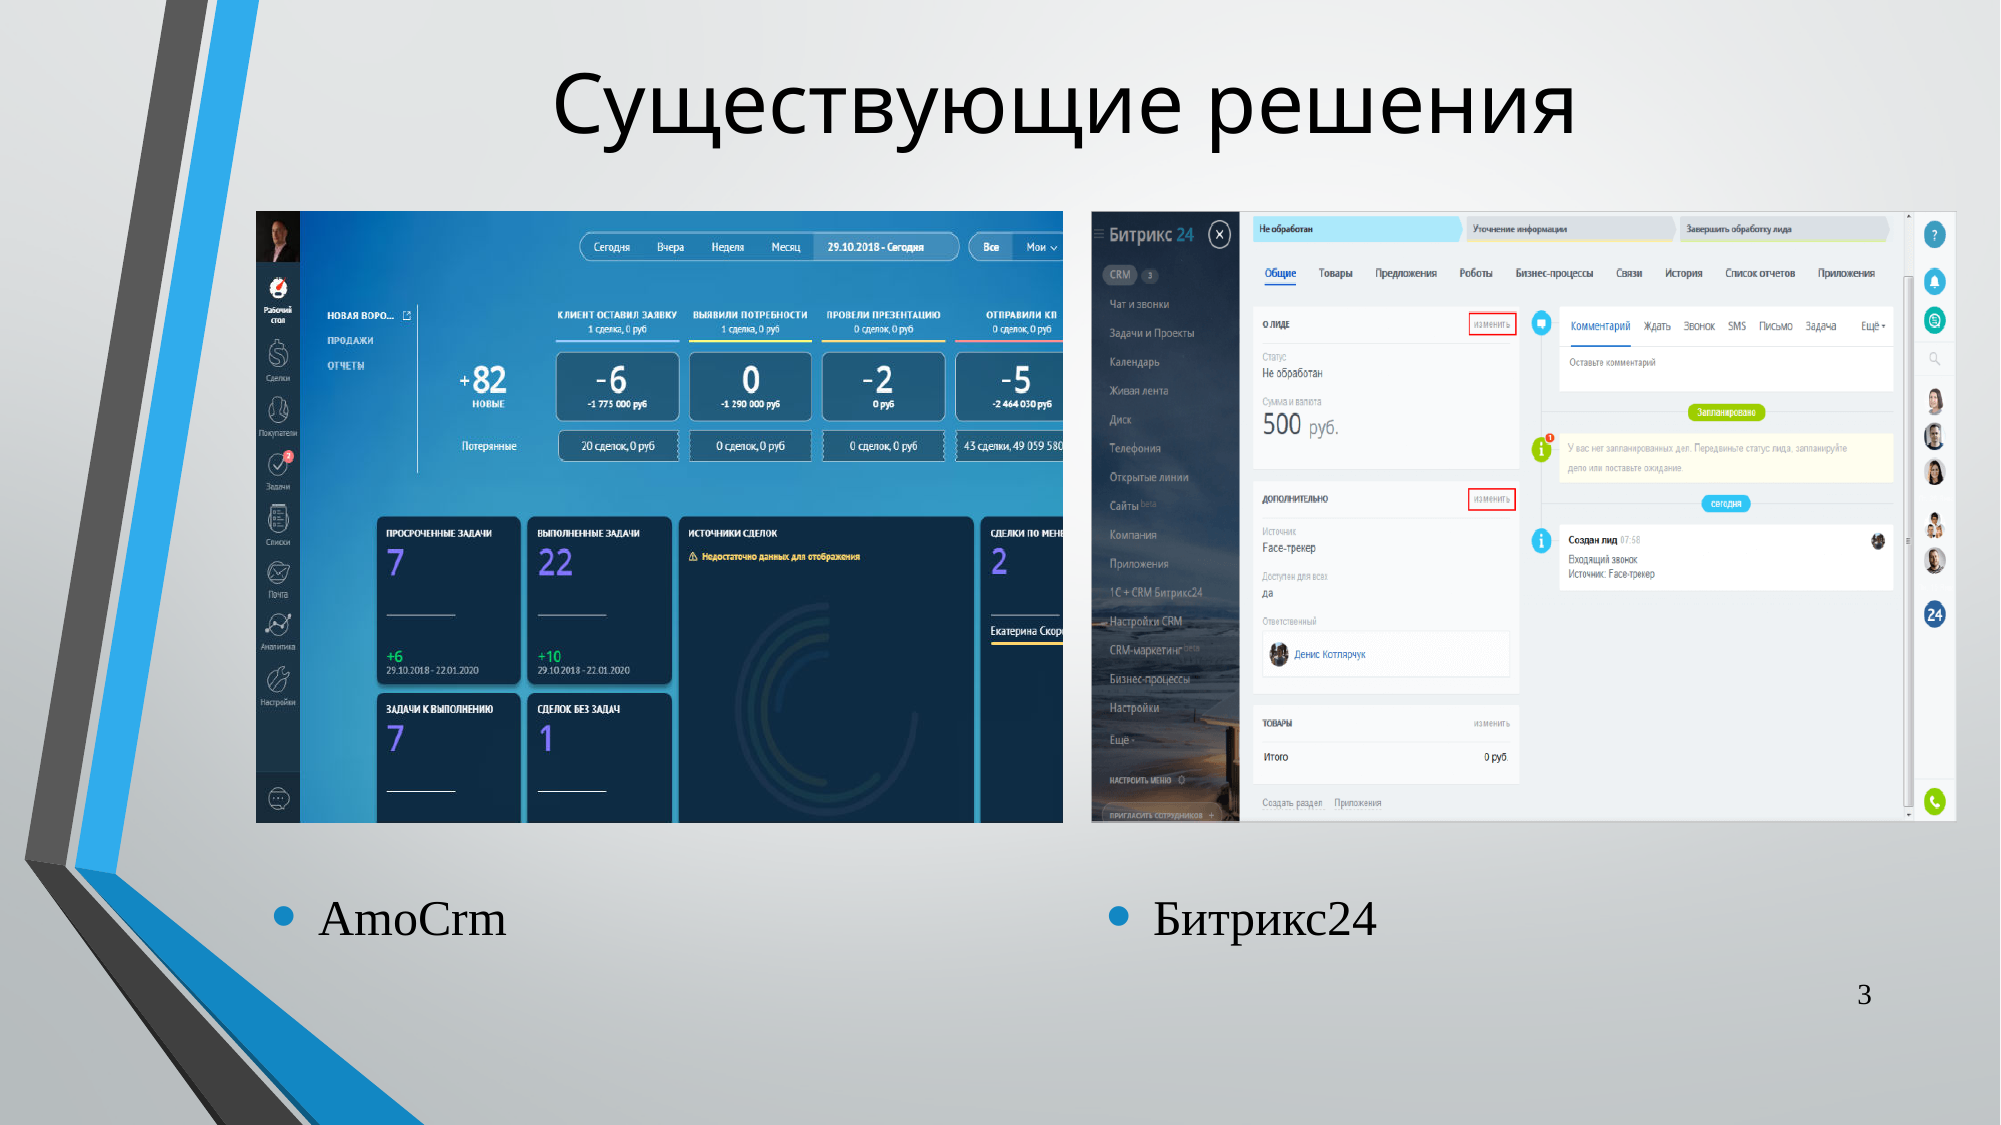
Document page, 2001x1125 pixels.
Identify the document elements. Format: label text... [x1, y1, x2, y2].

slide_number 3 [1796, 962, 1887, 1023]
list AmoCrm [256, 824, 928, 1008]
picture [1090, 211, 1958, 824]
picture [256, 211, 1063, 824]
title Существующие решения [243, 0, 1887, 201]
text_box Битрикс24 [1091, 824, 1763, 1008]
